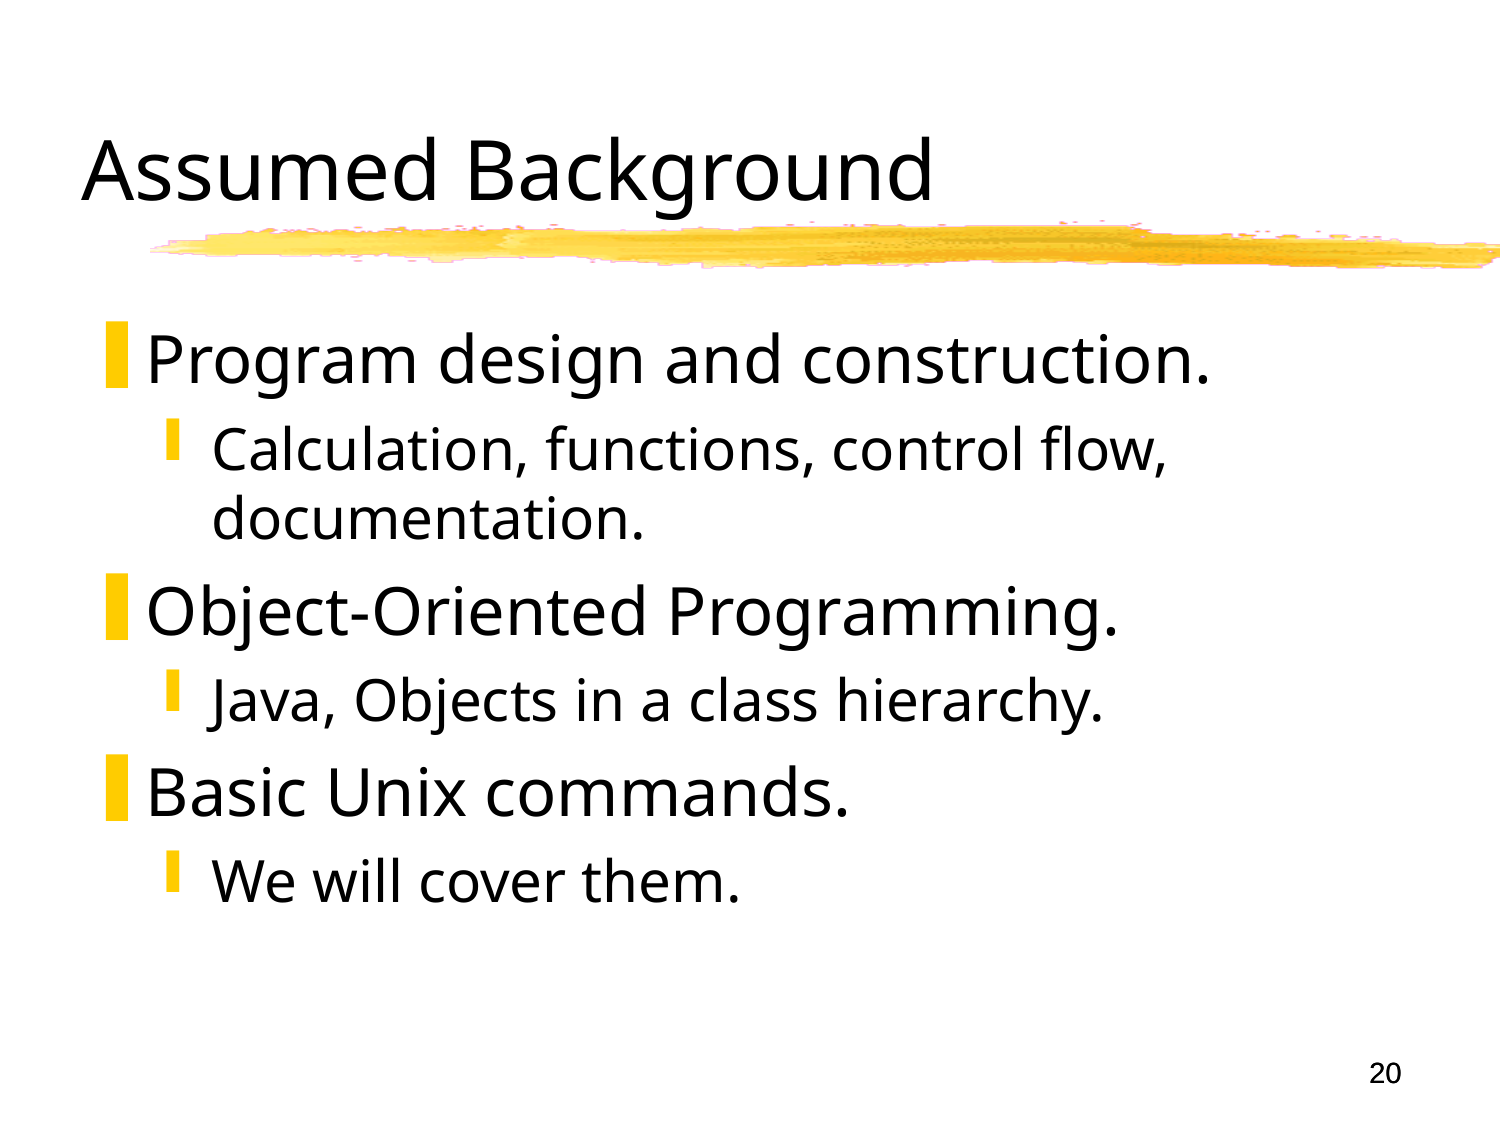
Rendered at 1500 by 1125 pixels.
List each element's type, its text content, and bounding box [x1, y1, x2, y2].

list Program design and construction. Calculation, functions, control flow, documentation. Object-Oriented Programming. Java, Objects in a class hierarchy. Basic Unix commands. We will cover them. [75, 309, 1417, 994]
picture [150, 215, 1500, 279]
title Assumed Background [66, 9, 1342, 225]
slide_number 20 [1103, 1021, 1417, 1097]
